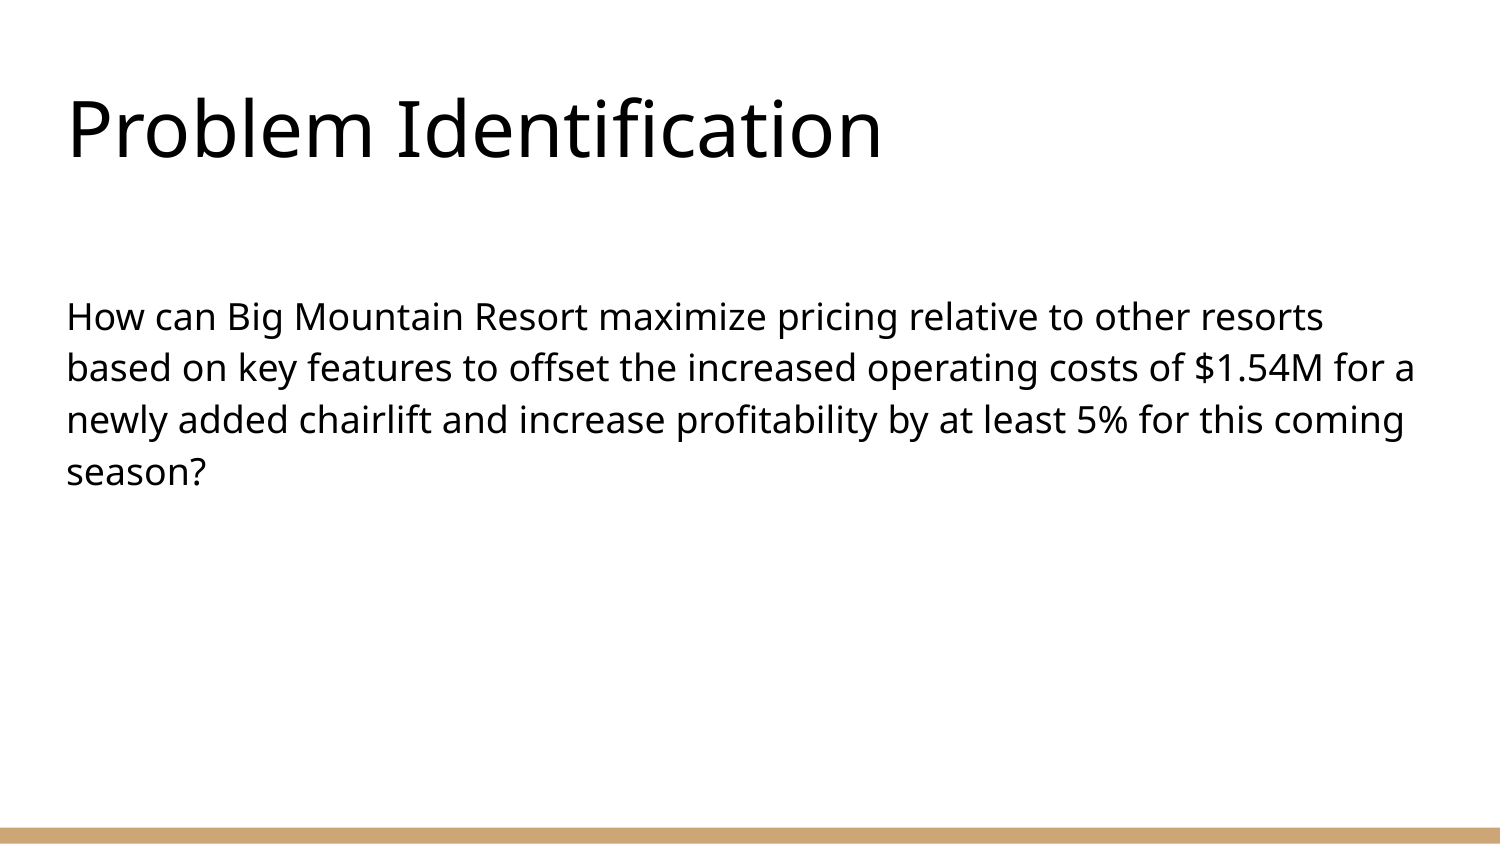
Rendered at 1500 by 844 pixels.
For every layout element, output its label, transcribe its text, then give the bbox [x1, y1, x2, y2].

list How can Big Mountain Resort maximize pricing relative to other resorts based on key features to offset the increased operating costs of $1.54M for a newly added chairlift and increase profitability by at least 5% for this coming season? [51, 200, 1449, 752]
title Problem Identification [51, 51, 1449, 189]
